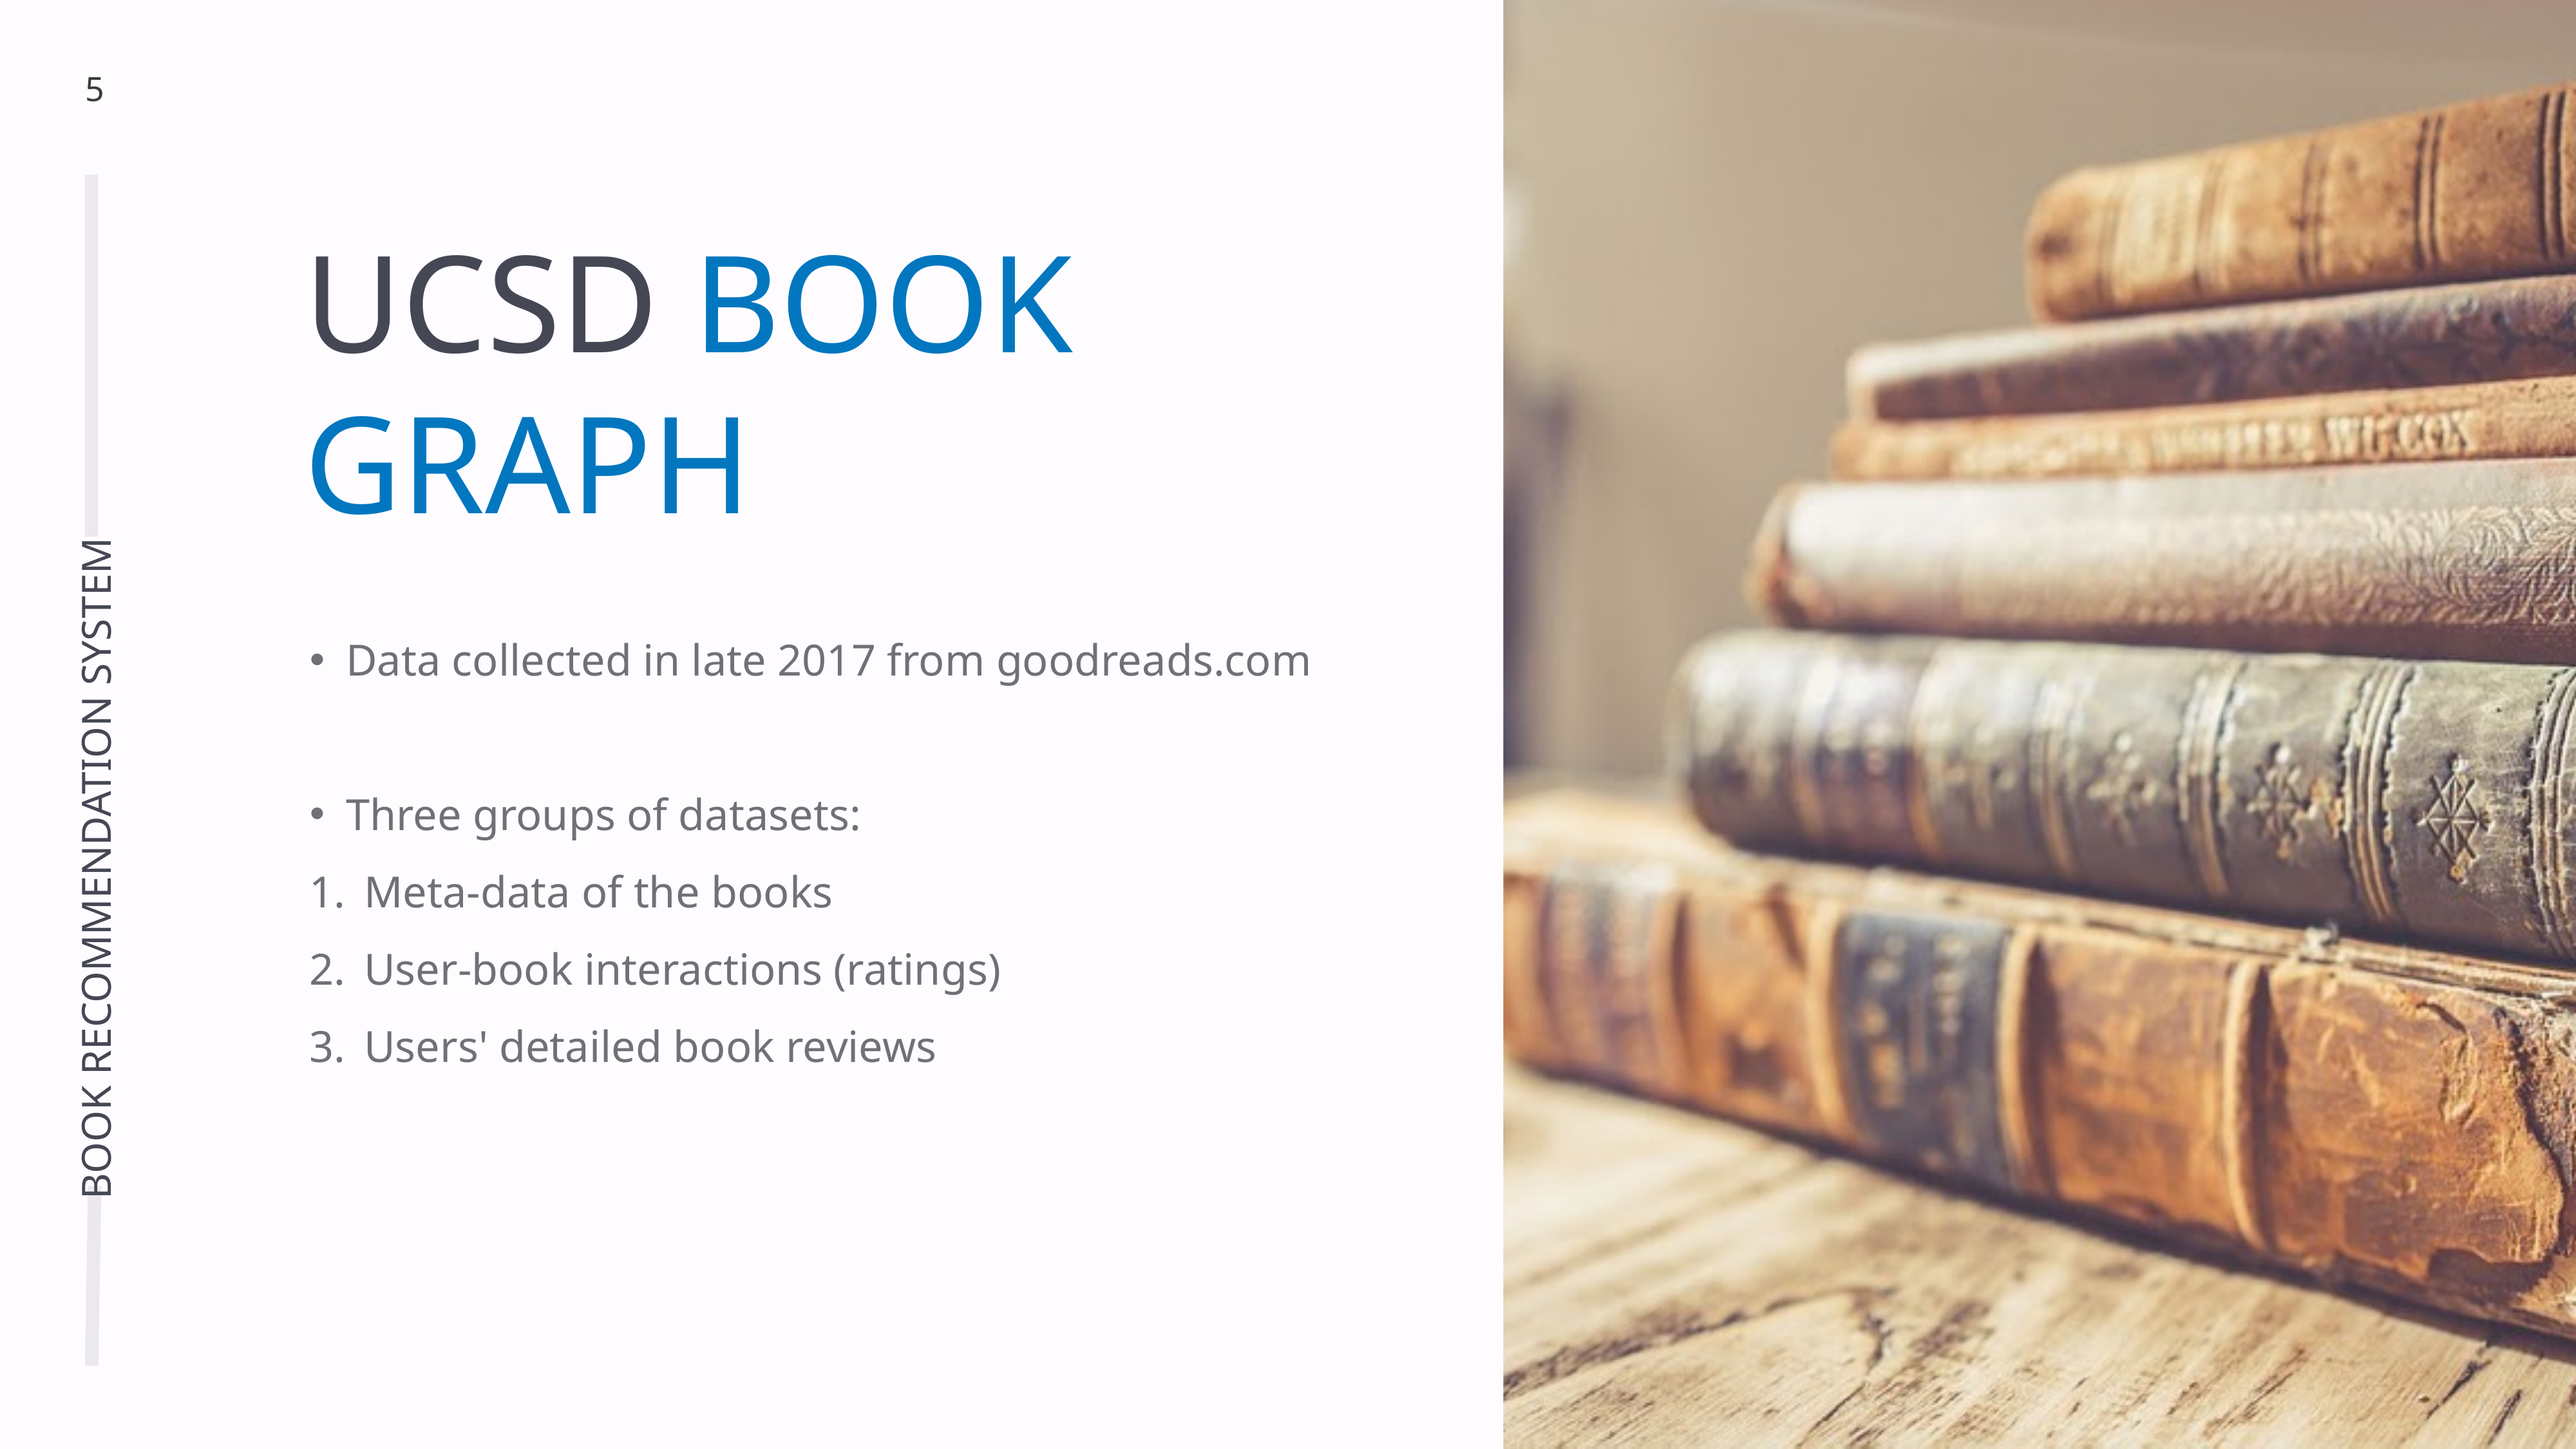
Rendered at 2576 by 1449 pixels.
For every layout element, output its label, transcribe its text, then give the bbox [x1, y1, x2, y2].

text_box Data collected in late 2017 from goodreads.com Three groups of datasets: Meta-data of the books User-book interactions (ratings) Users' detailed book reviews [300, 602, 1377, 1075]
text_box UCSD BOOK GRAPH [300, 214, 1182, 545]
picture [1503, 0, 2576, 1449]
slide_number 5 [48, 64, 141, 117]
